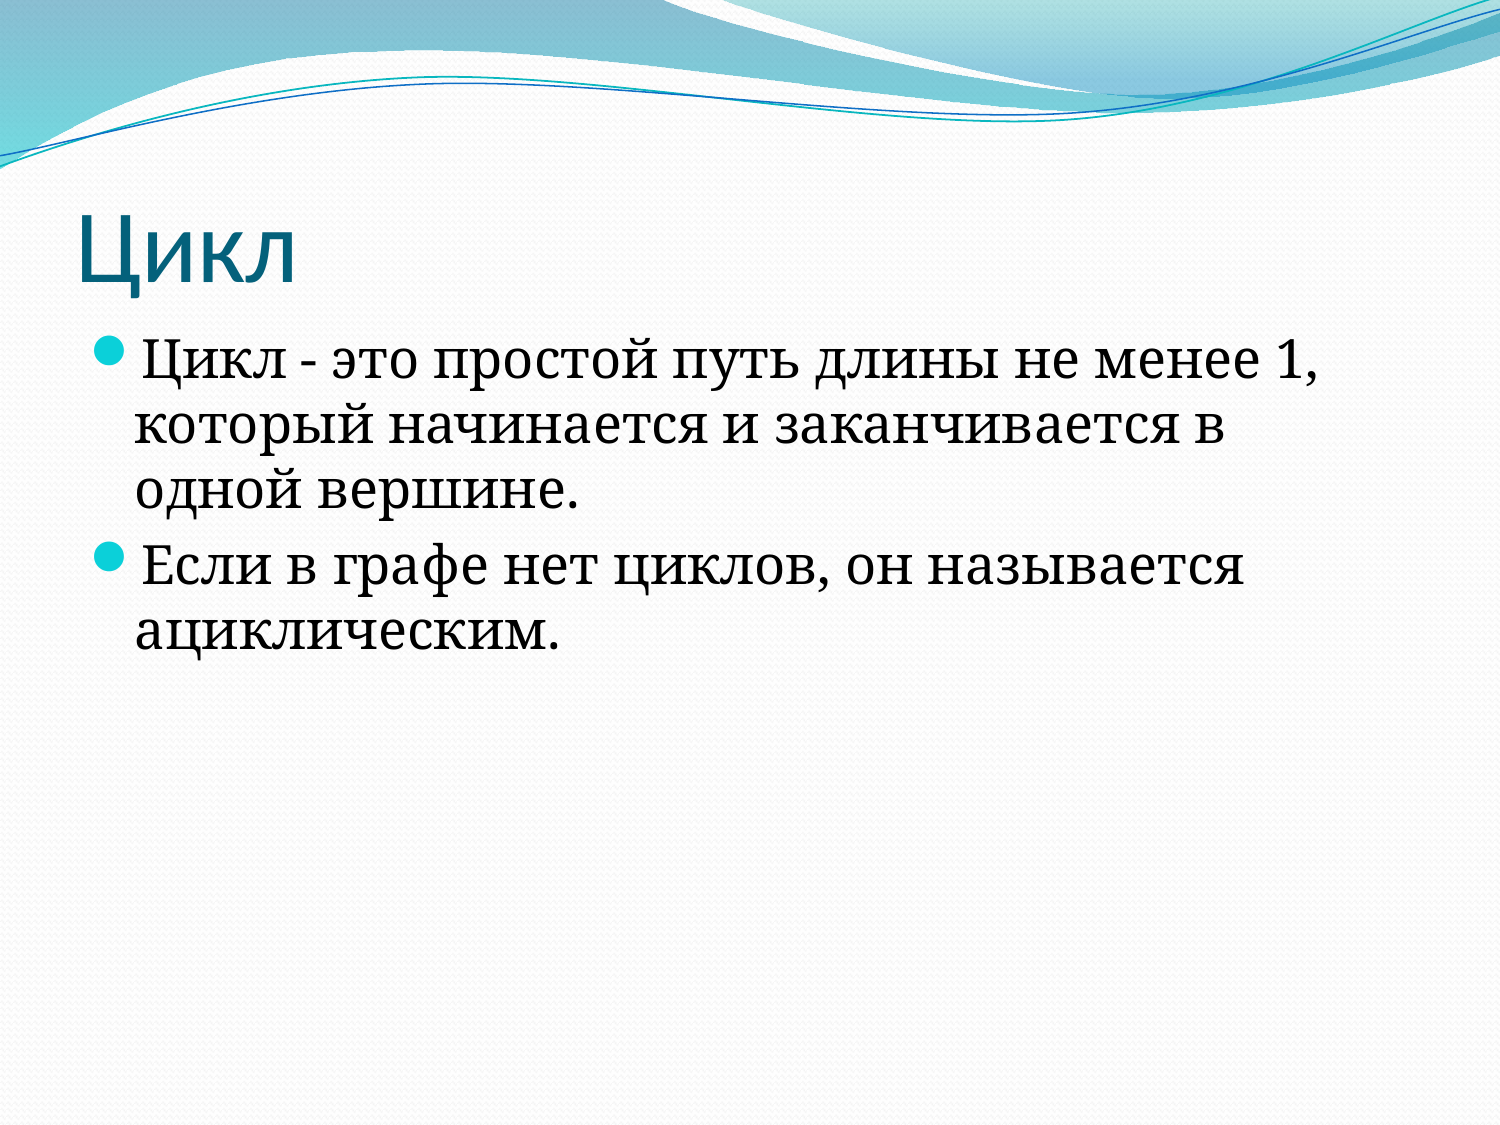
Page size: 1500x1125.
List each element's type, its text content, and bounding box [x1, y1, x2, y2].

list Цикл - это простой путь длины не менее 1, который начинается и заканчивается в одной вершине. Если в графе нет циклов, он называется ациклическим. [75, 317, 1425, 1038]
title Цикл [75, 115, 1425, 303]
